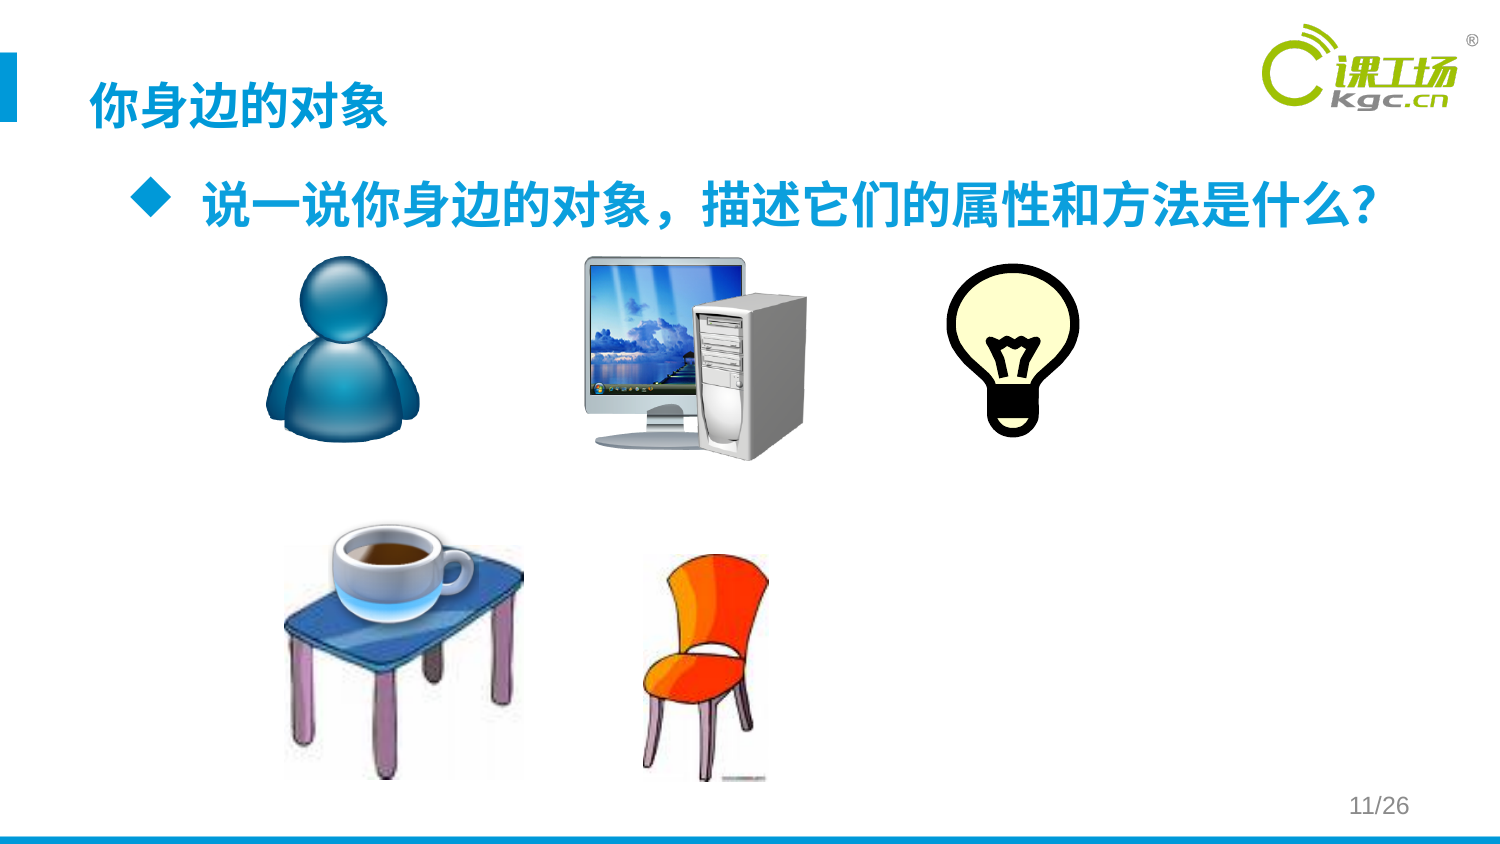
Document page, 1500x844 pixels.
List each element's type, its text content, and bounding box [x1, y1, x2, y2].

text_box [265, 256, 421, 443]
picture [0, 0, 1500, 836]
slide_number /26 [1074, 782, 1425, 828]
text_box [584, 256, 807, 461]
text_box 你身边的对象 [74, 33, 1425, 175]
list 说一说你身边的对象，描述它们的属性和方法是什么？ [110, 166, 1385, 724]
